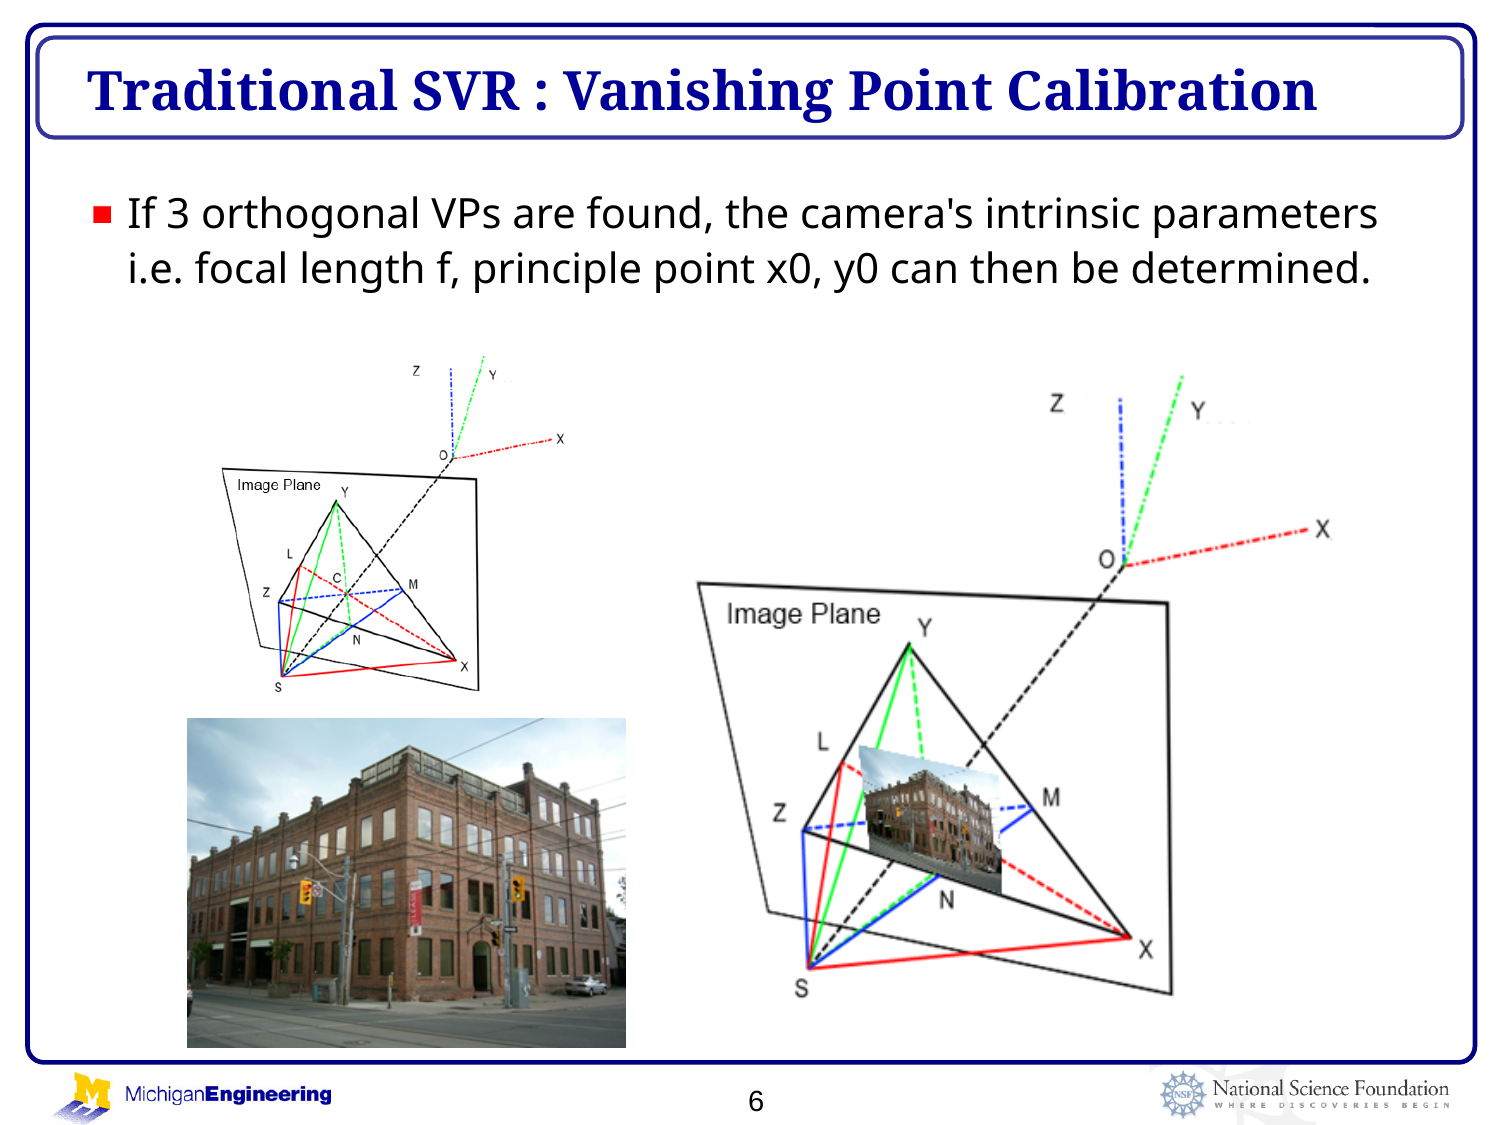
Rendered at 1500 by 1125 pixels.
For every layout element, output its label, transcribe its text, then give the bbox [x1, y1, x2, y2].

text_box Traditional SVR : Vanishing Point Calibration [37, 37, 1463, 138]
picture [1149, 1065, 1456, 1125]
picture [674, 362, 1405, 1046]
picture [89, 202, 111, 223]
text_box If 3 orthogonal VPs are found, the camera's intrinsic parameters i.e. focal length f, principle point x0, y0 can then be determined. [74, 174, 1425, 1025]
picture [50, 1072, 331, 1125]
slide_number 6 [624, 1074, 888, 1113]
picture [187, 348, 626, 1048]
